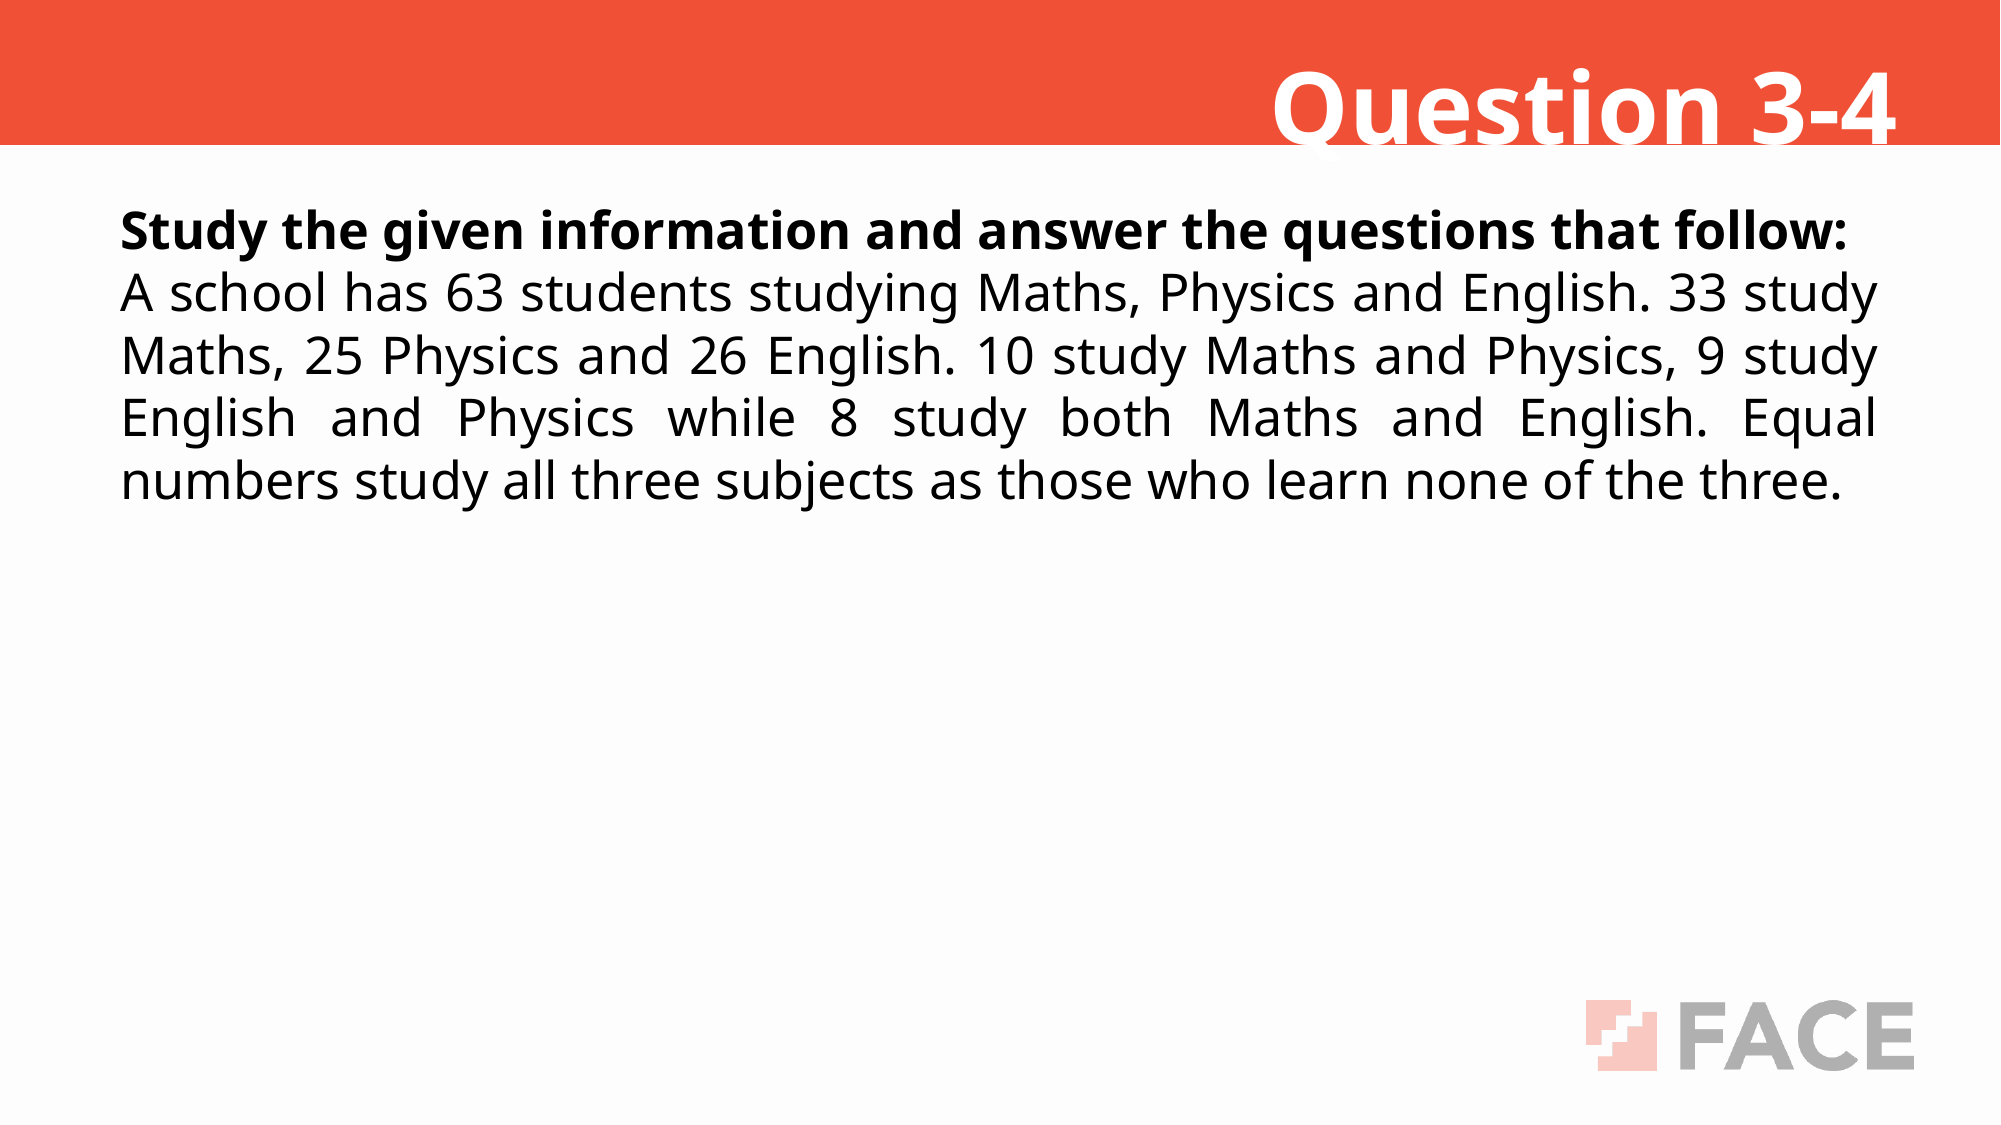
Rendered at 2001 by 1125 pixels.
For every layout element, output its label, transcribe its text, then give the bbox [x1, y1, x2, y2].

picture [1586, 1000, 1914, 1072]
text_box [0, 0, 2000, 147]
text_box Question 3-4 [638, 37, 1914, 173]
text_box Study the given information and answer the questions that follow: A school has 63 students studying Maths, Physics and English. 33 study Maths, 25 Physics and 26 English. 10 study Maths and Physics, 9 study English and Physics while 8 study both Maths and English. Equal numbers study all three subjects as those who learn none of the three. [105, 189, 1895, 517]
